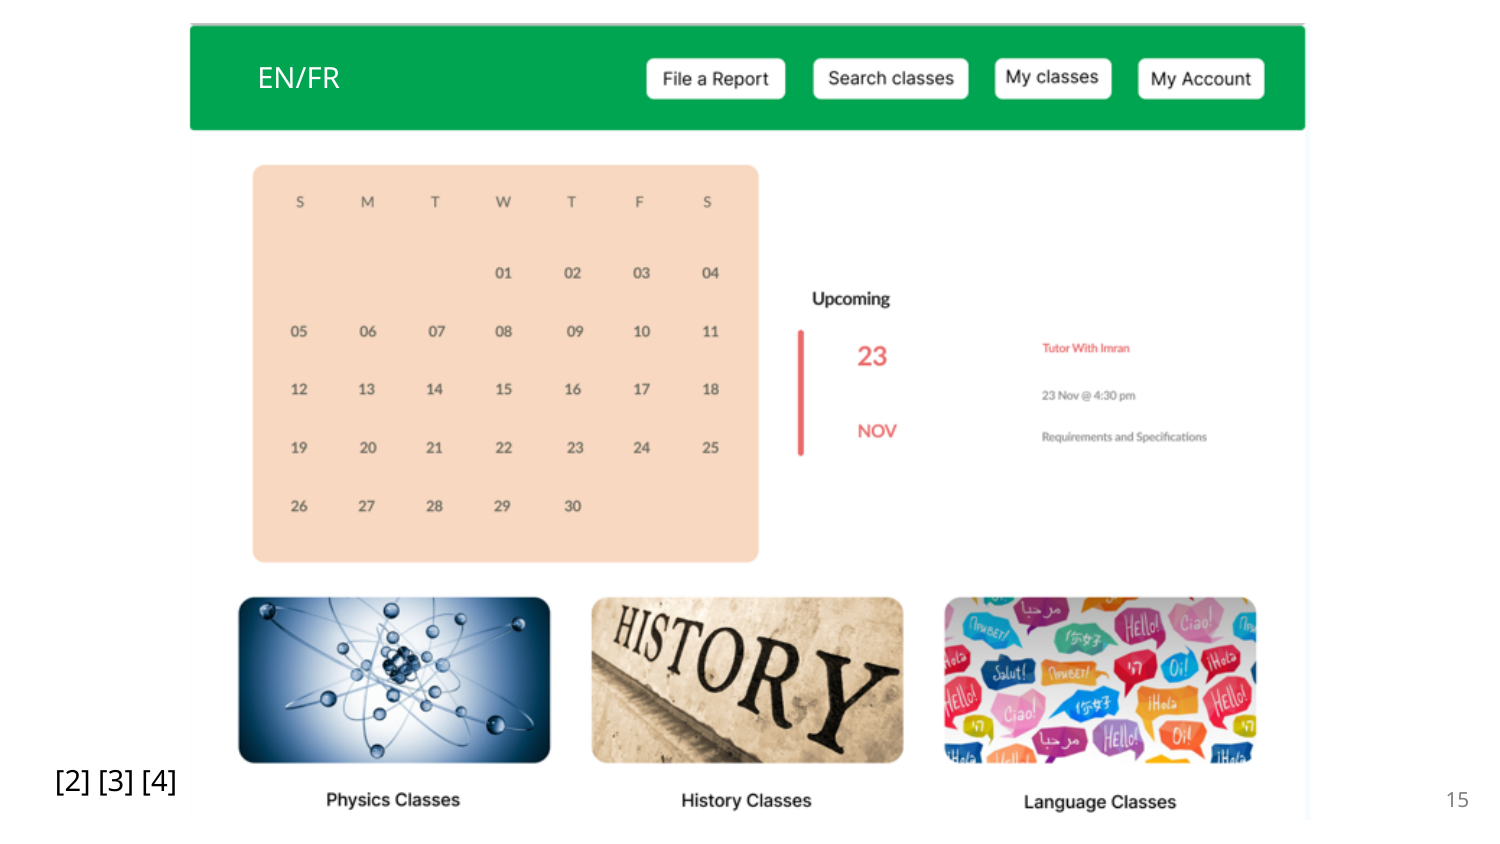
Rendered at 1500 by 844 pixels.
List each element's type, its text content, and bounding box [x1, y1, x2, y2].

picture [189, 23, 1311, 821]
slide_number 15 [1394, 769, 1484, 834]
text_box [2] [3] [4] [39, 746, 184, 812]
